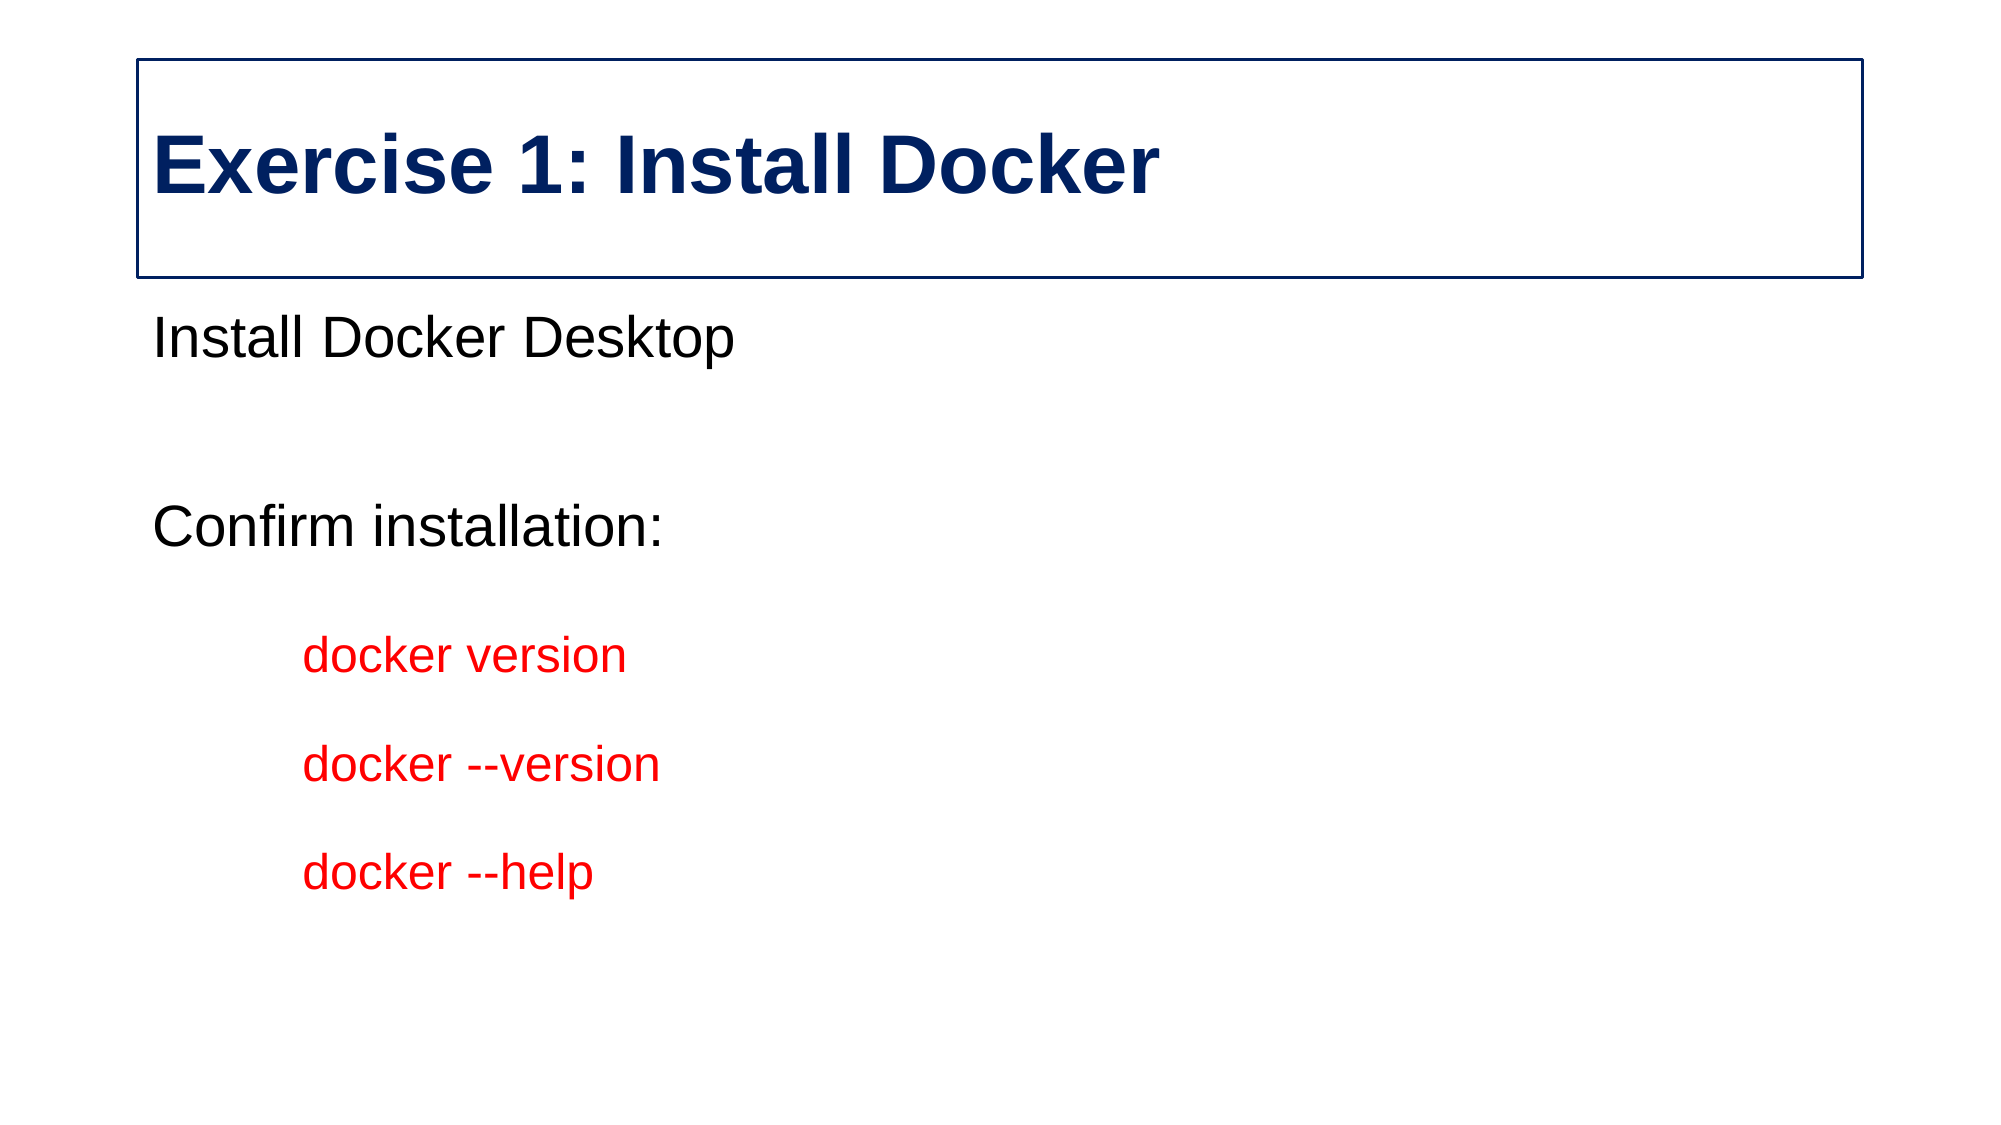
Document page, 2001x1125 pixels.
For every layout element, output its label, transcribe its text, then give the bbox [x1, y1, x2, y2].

title Exercise 1: Install Docker [137, 59, 1863, 278]
list Install Docker Desktop Confirm installation: docker version docker --version docker --help [137, 299, 1863, 960]
